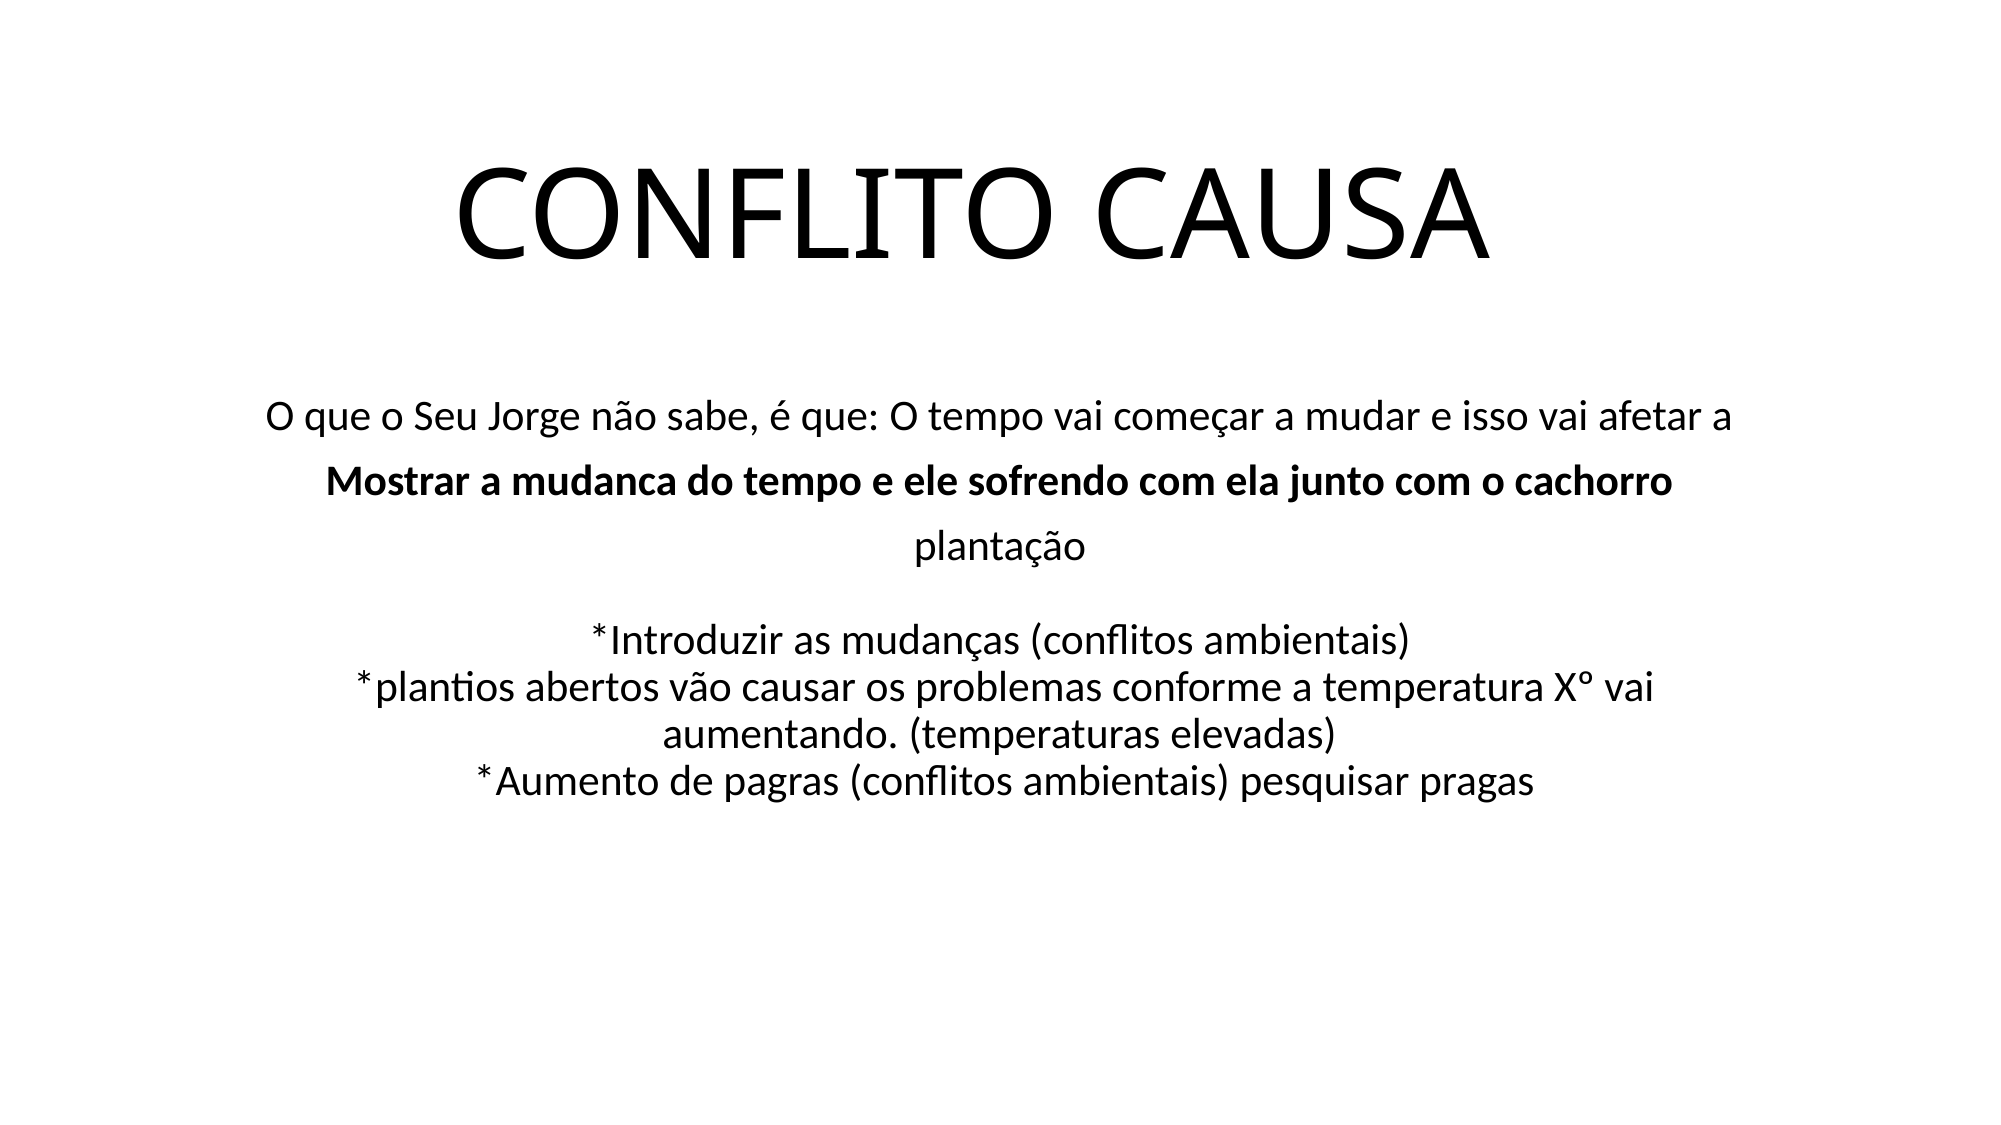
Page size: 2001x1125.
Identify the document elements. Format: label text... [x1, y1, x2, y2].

title CONFLITO CAUSA [221, 106, 1722, 293]
subtitle O que o Seu Jorge não sabe, é que: O tempo vai começar a mudar e isso vai afetar a Mostrar a mudanca do tempo e ele sofrendo com ela junto com o cachorro plantação *Introduzir as mudanças (conflitos ambientais) *plantios abertos vão causar os problemas conforme a temperatura Xº vai aumentando. (temperaturas elevadas) *Aumento de pagras (conflitos ambientais) pesquisar pragas [249, 385, 1750, 910]
